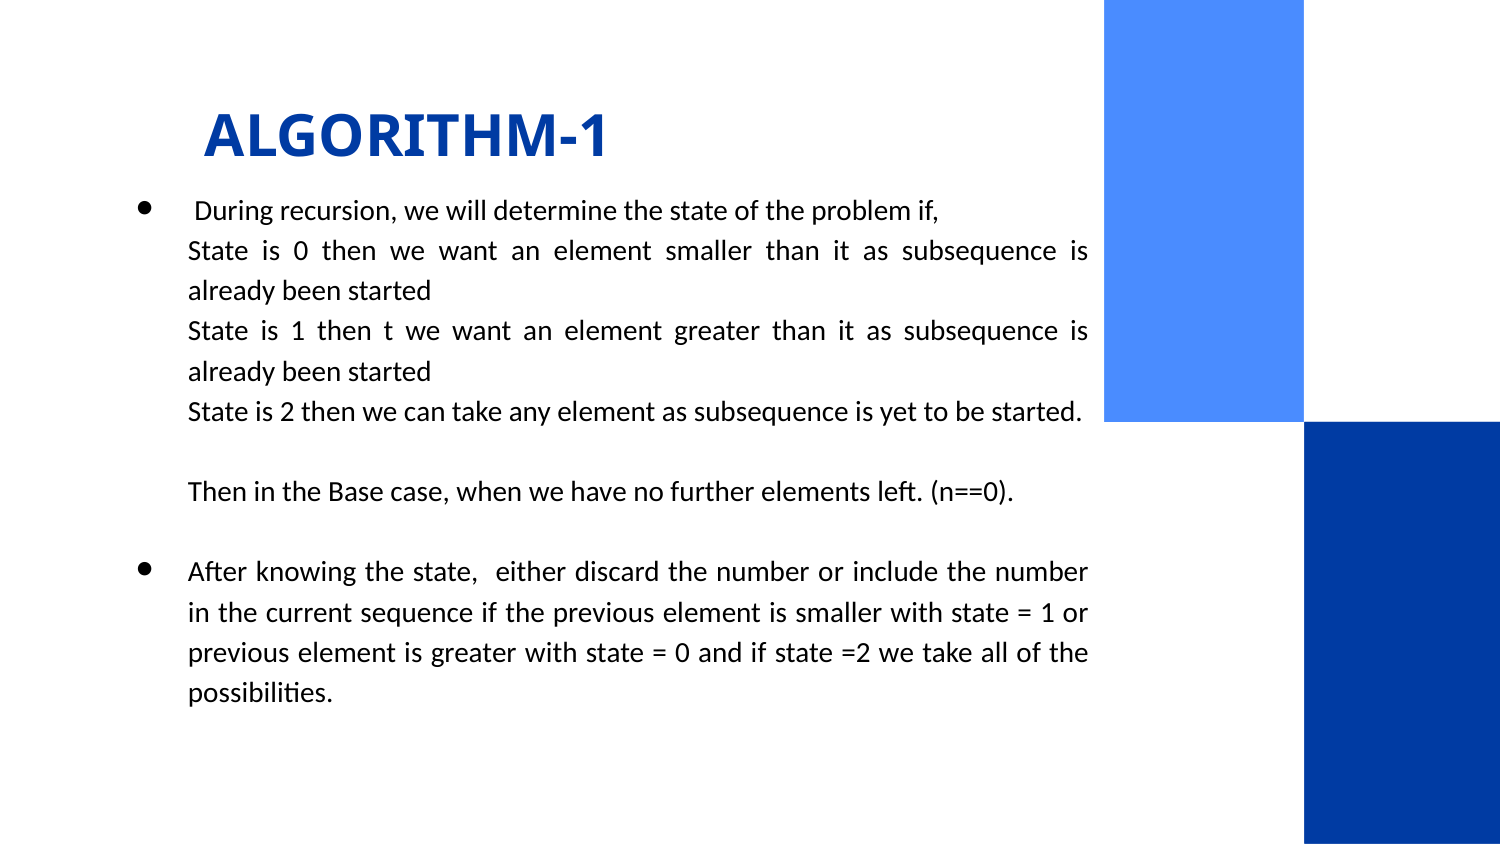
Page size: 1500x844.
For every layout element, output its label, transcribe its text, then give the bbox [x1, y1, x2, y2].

text_box [1304, 421, 1500, 844]
text_box [1104, 0, 1304, 422]
list During recursion, we will determine the state of the problem if, State is 0 then we want an element smaller than it as subsequence is already been started State is 1 then t we want an element greater than it as subsequence is already been started State is 2 then we can take any element as subsequence is yet to be started. Then in the Base case, when we have no further elements left. (n==0). After knowing the state, either discard the number or include the number in the current sequence if the previous element is smaller with state = 1 or previous element is greater with state = 0 and if state =2 we take all of the possibilities. [97, 171, 1105, 674]
title ALGORITHM-1 [189, 53, 884, 171]
